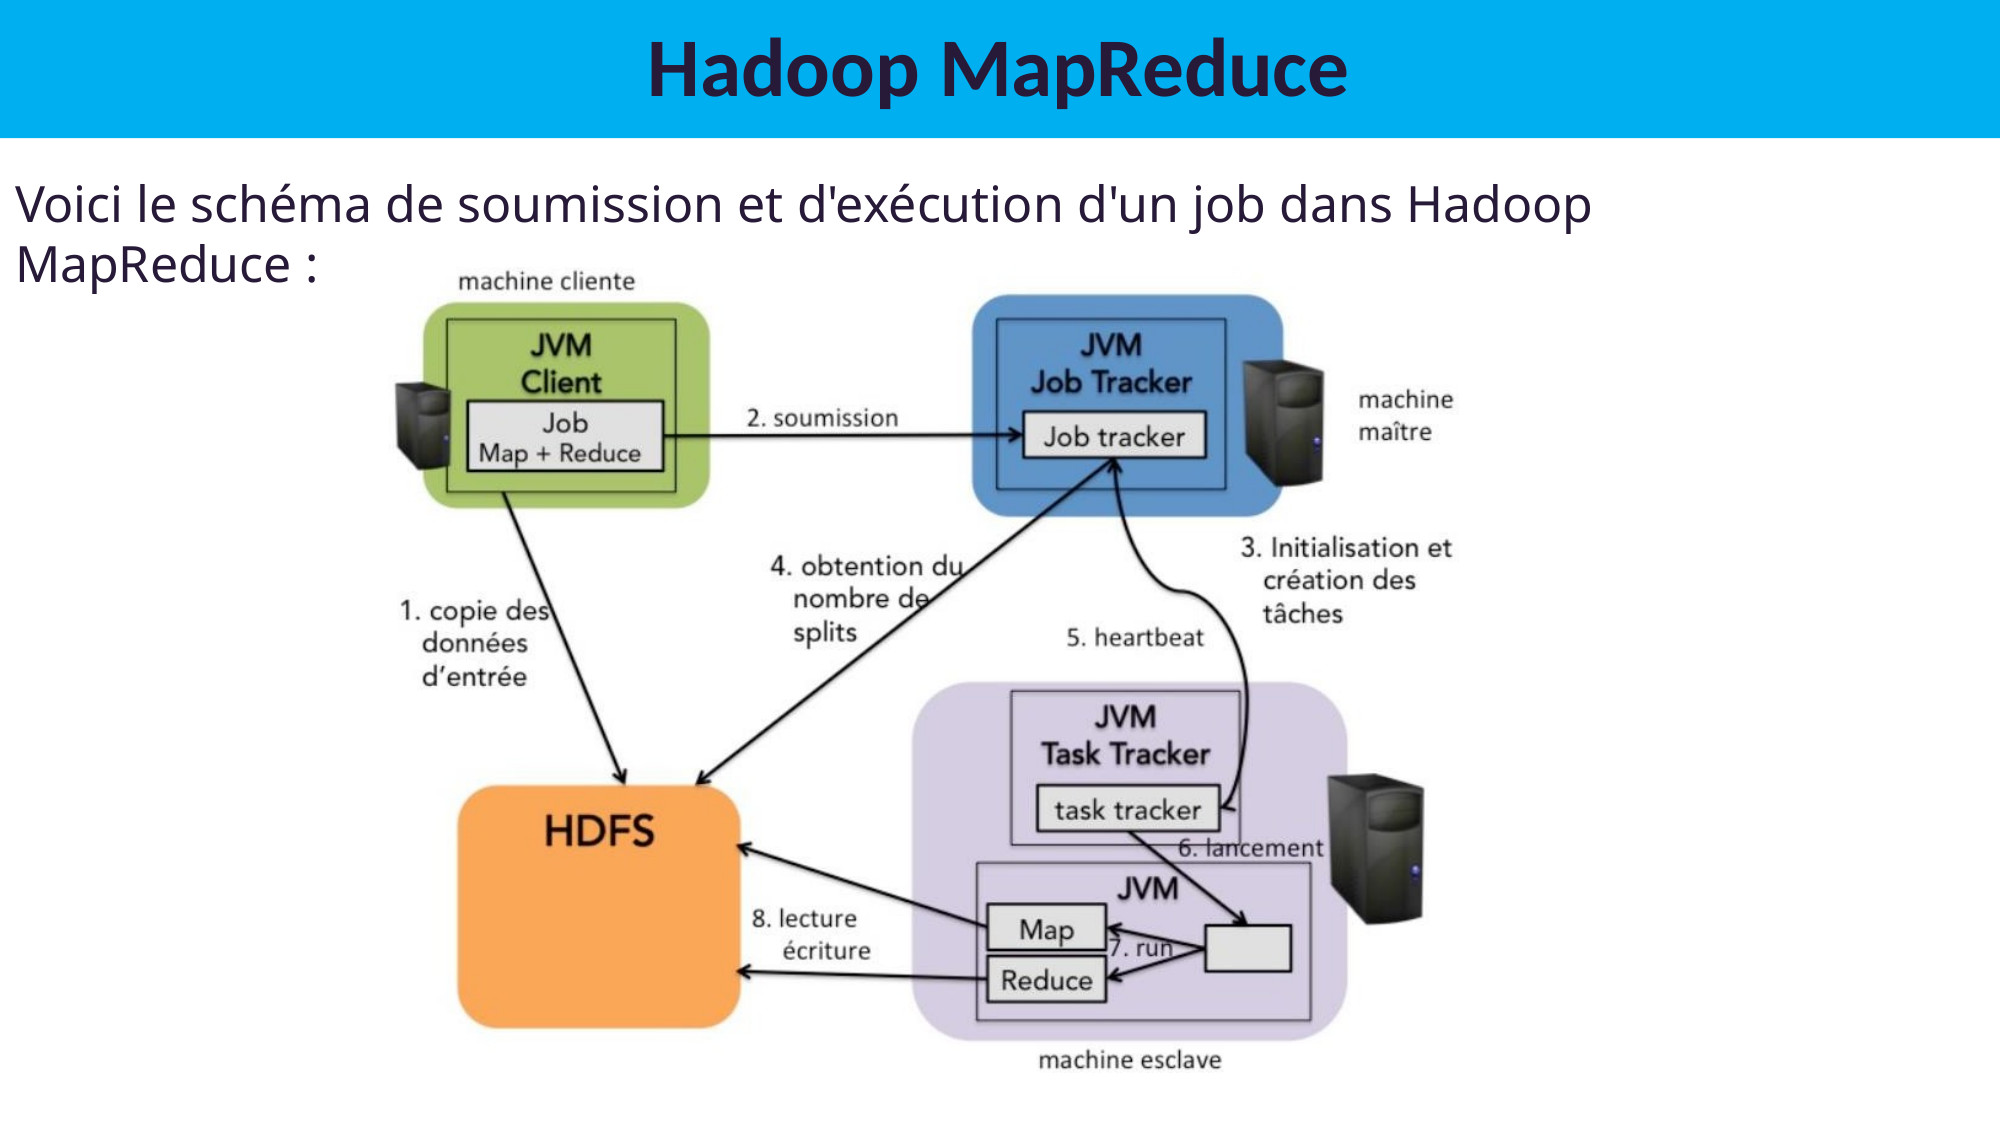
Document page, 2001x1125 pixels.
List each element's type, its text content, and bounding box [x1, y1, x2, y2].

text_box Voici le schéma de soumission et d'exécution d'un job dans Hadoop MapReduce : [12, 170, 1831, 293]
title Hadoop MapReduce [275, 11, 1724, 170]
picture [388, 267, 1460, 1073]
